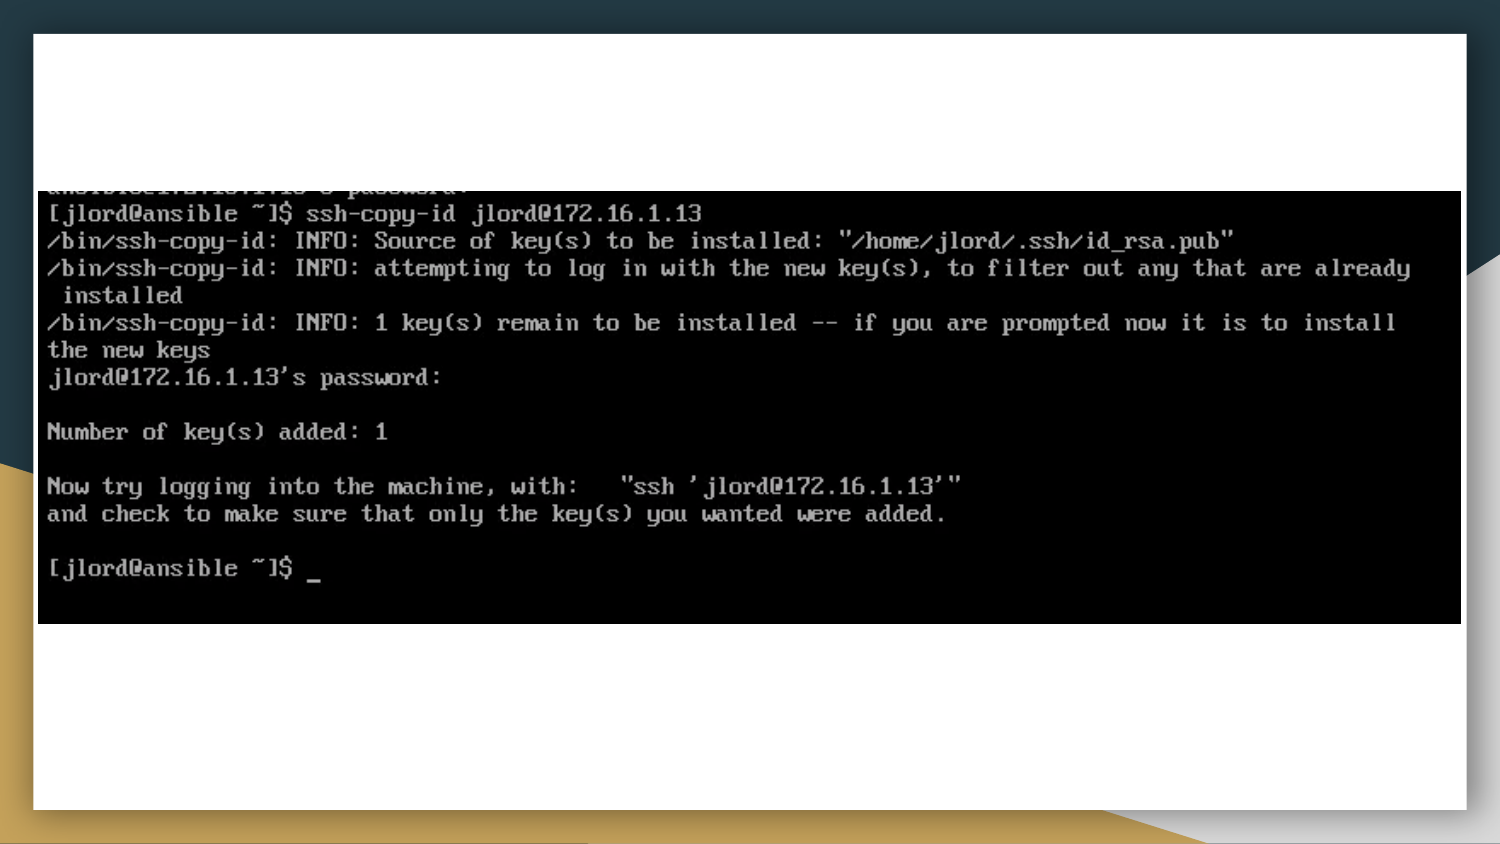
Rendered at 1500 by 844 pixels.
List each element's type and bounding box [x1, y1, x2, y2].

picture [38, 190, 1461, 624]
